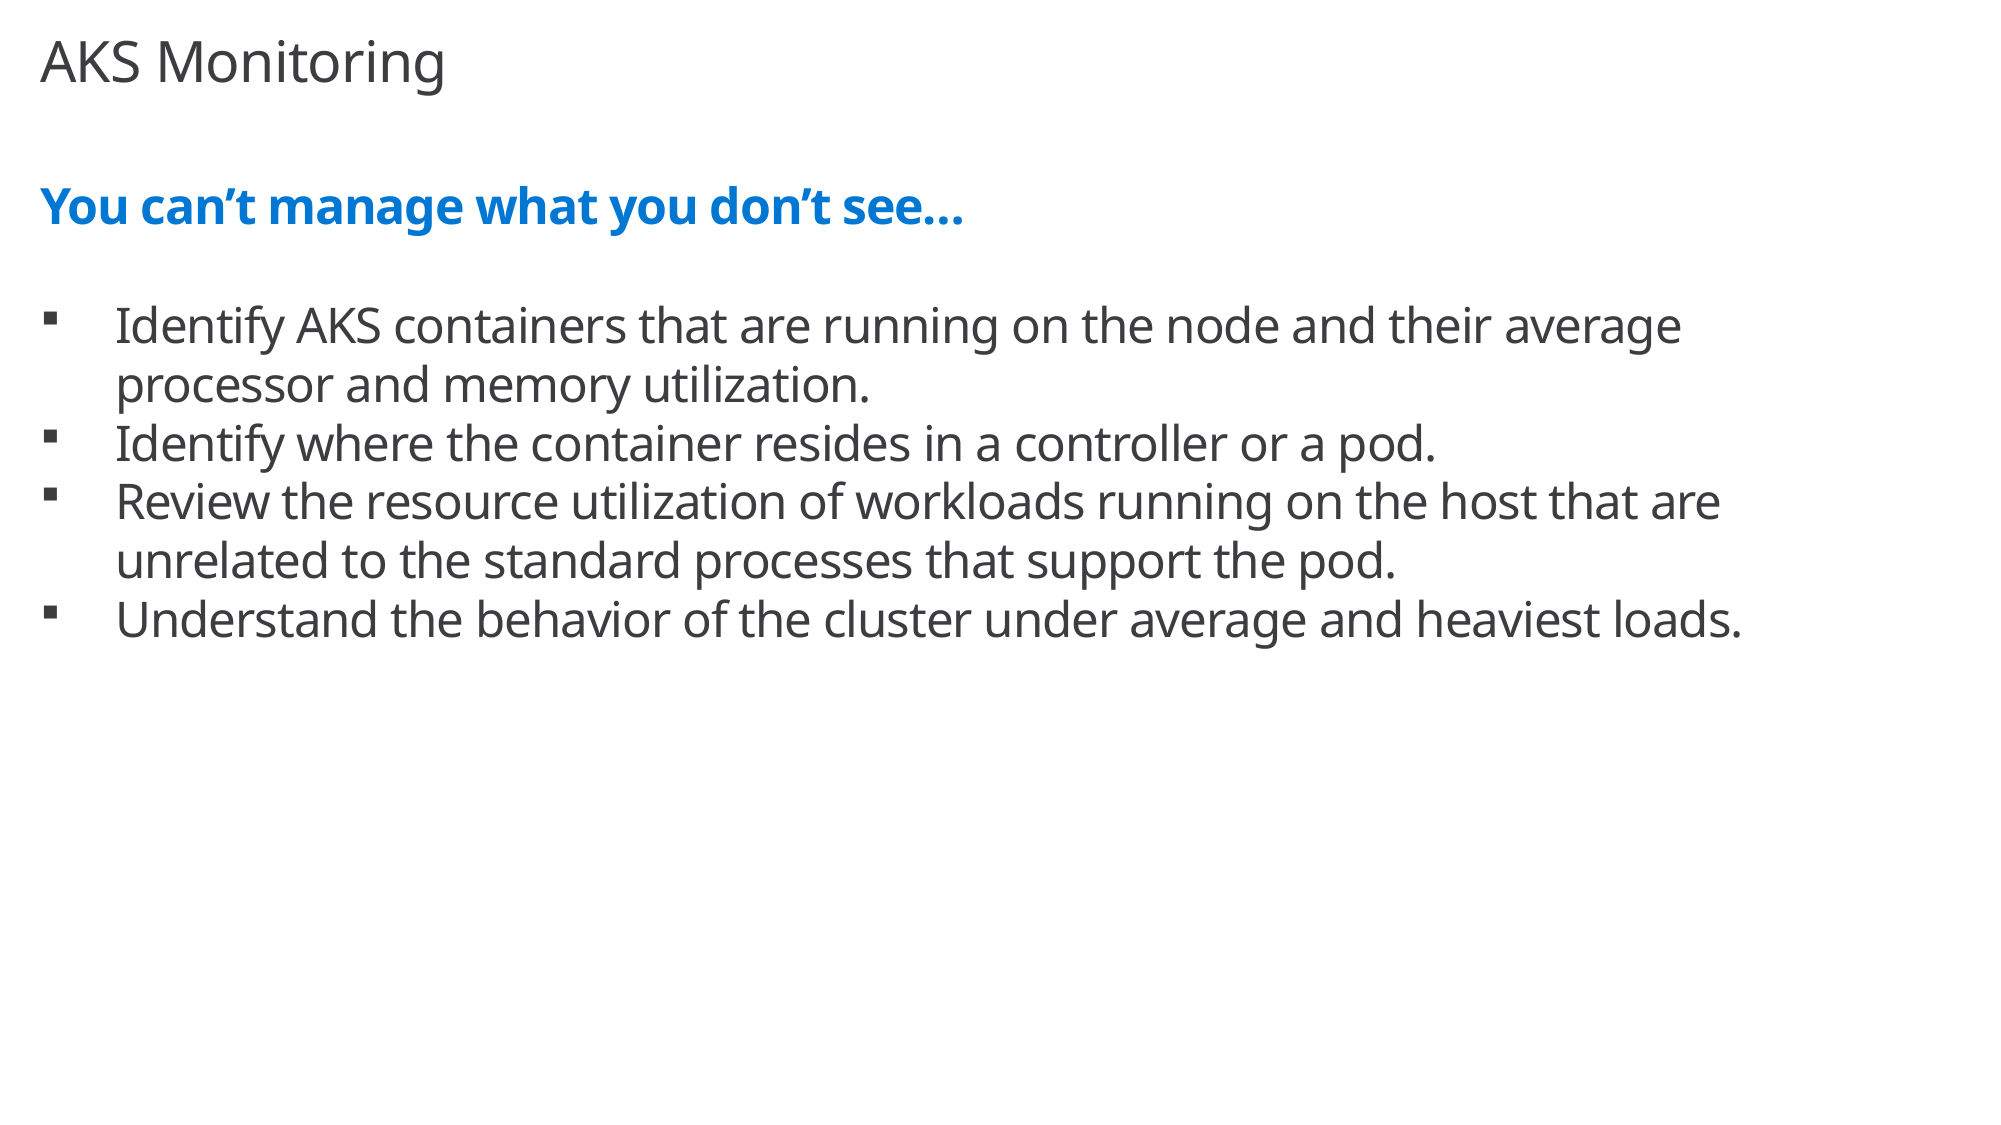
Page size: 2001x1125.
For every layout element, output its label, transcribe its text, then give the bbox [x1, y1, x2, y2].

title AKS Monitoring [40, 33, 1891, 150]
list Identify AKS containers that are running on the node and their average processor and memory utilization. Identify where the container resides in a controller or a pod. Review the resource utilization of workloads running on the host that are unrelated to the standard processes that support the pod. Understand the behavior of the cluster under average and heaviest loads. [40, 294, 1891, 1102]
subtitle You can’t manage what you don’t see… [40, 159, 1891, 251]
